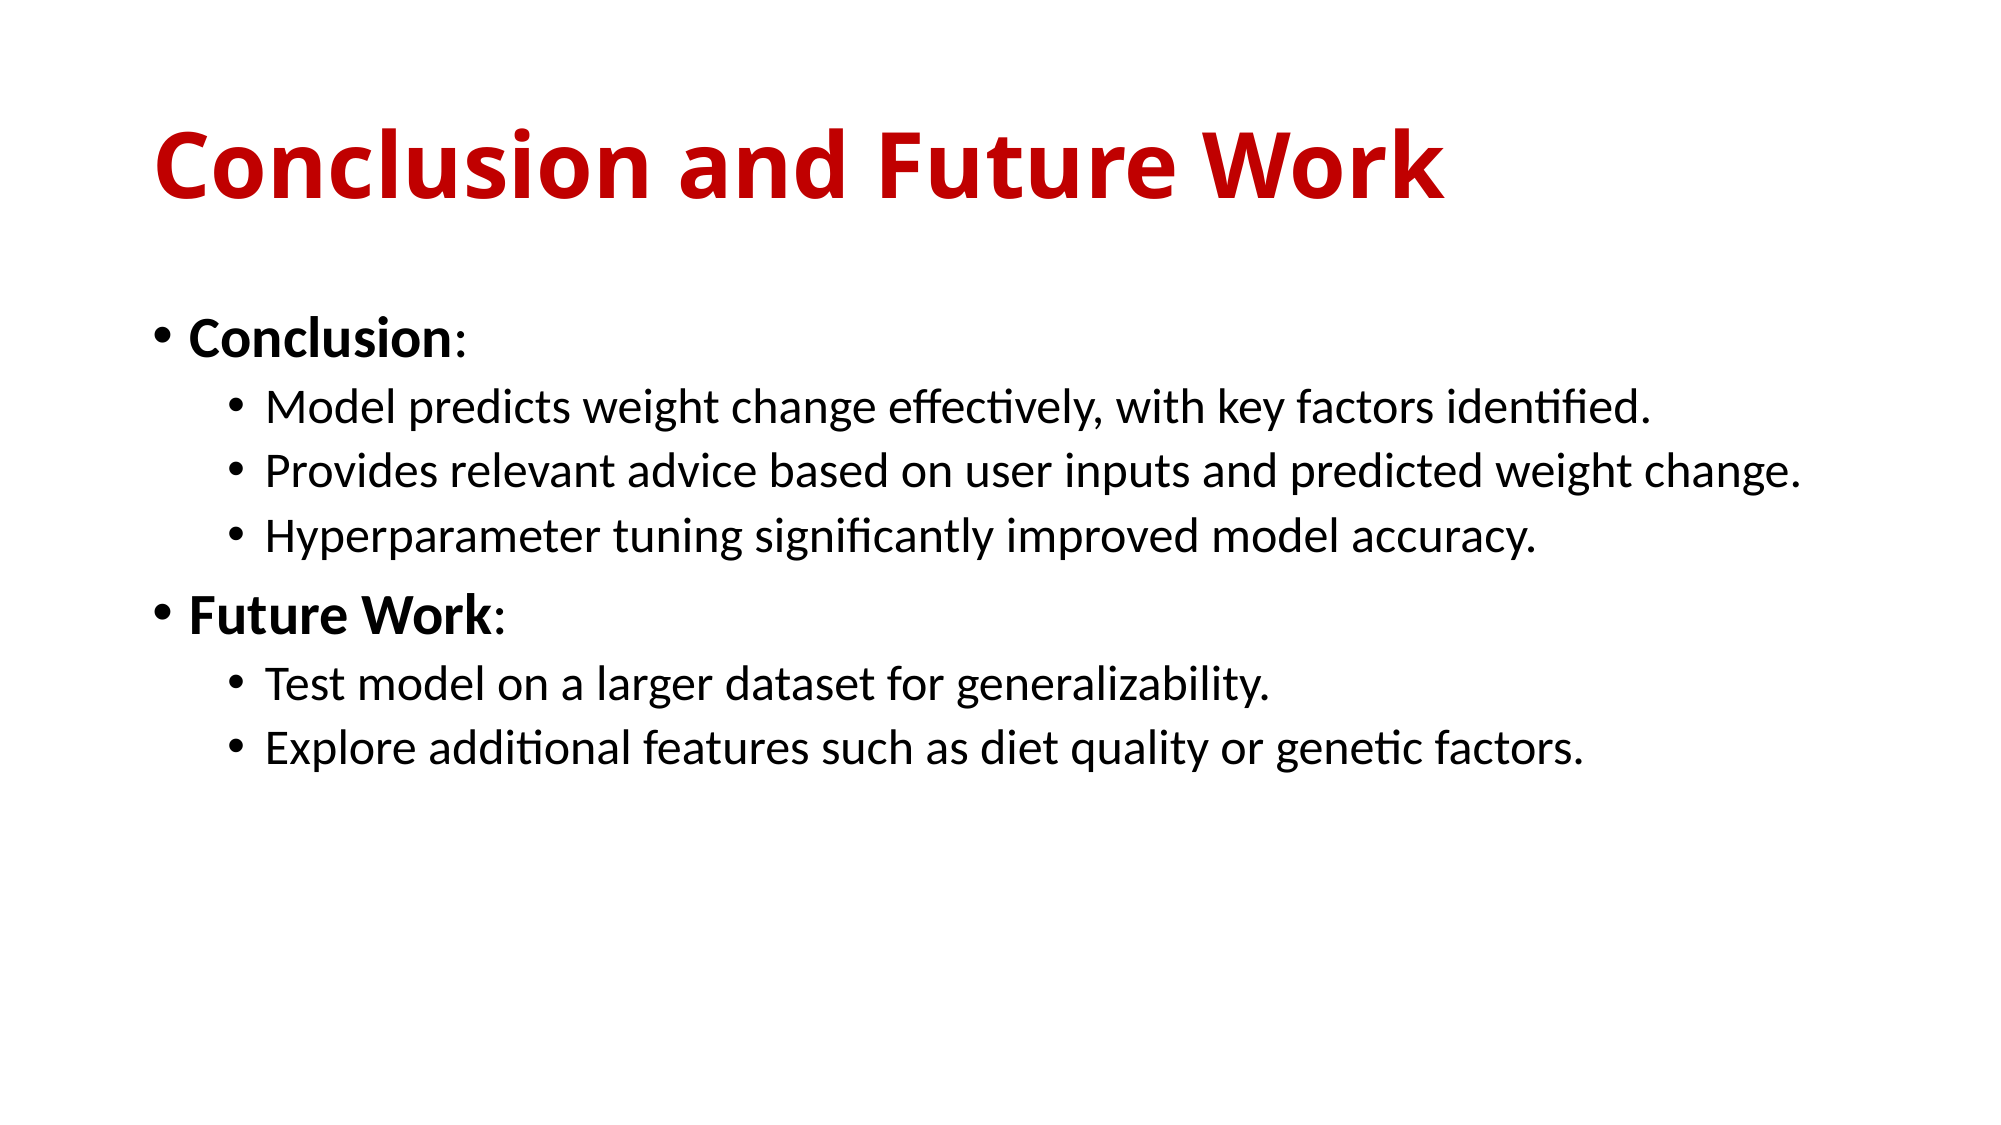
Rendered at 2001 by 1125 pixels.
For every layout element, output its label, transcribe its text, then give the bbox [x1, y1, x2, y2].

title Conclusion and Future Work [137, 59, 1863, 278]
list Conclusion: Model predicts weight change effectively, with key factors identified. Provides relevant advice based on user inputs and predicted weight change. Hyperparameter tuning significantly improved model accuracy. Future Work: Test model on a larger dataset for generalizability. Explore additional features such as diet quality or genetic factors. [137, 299, 1863, 1014]
